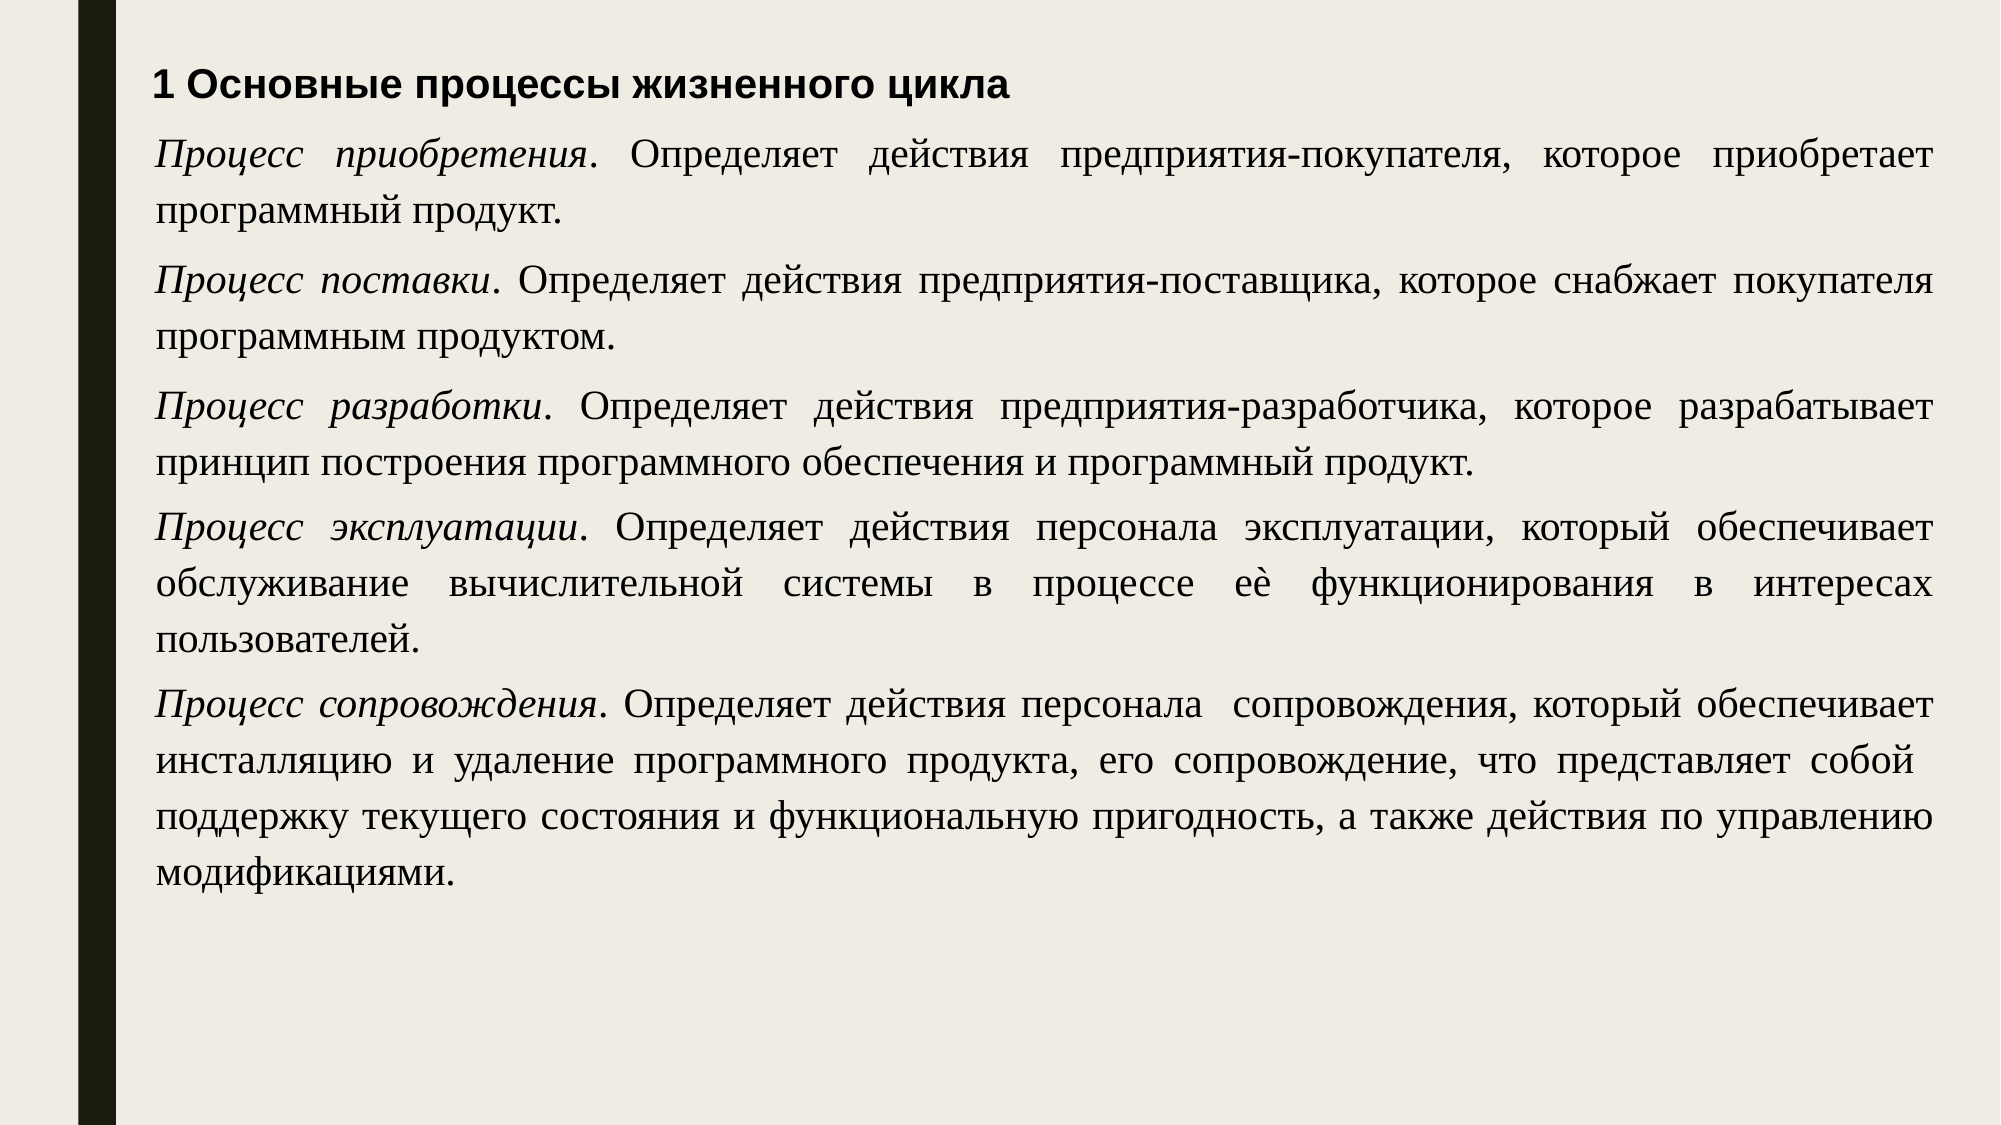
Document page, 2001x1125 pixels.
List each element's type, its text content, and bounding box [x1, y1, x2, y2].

text_box 1 Основные процессы жизненного цикла Процесс приобретения. Определяет действия предприятия-покупателя, которое приобретает программный продукт. Процесс поставки. Определяет действия предприятия-поставщика, которое снабжает покупателя программным продуктом. Процесс разработки. Определяет действия предприятия-разработчика, которое разрабатывает принцип построения программного обеспечения и программный продукт. Процесс эксплуатации. Определяет действия персонала эксплуатации, который обеспечивает обслуживание вычислительной системы в процессе еѐ функционирования в интересах пользователей. Процесс сопровождения. Определяет действия персонала сопровождения, который обеспечивает инсталляцию и удаление программного продукта, его сопровождение, что представляет собой поддержку текущего состояния и функциональную пригодность, а также действия по управлению модификациями. [136, 43, 1956, 901]
